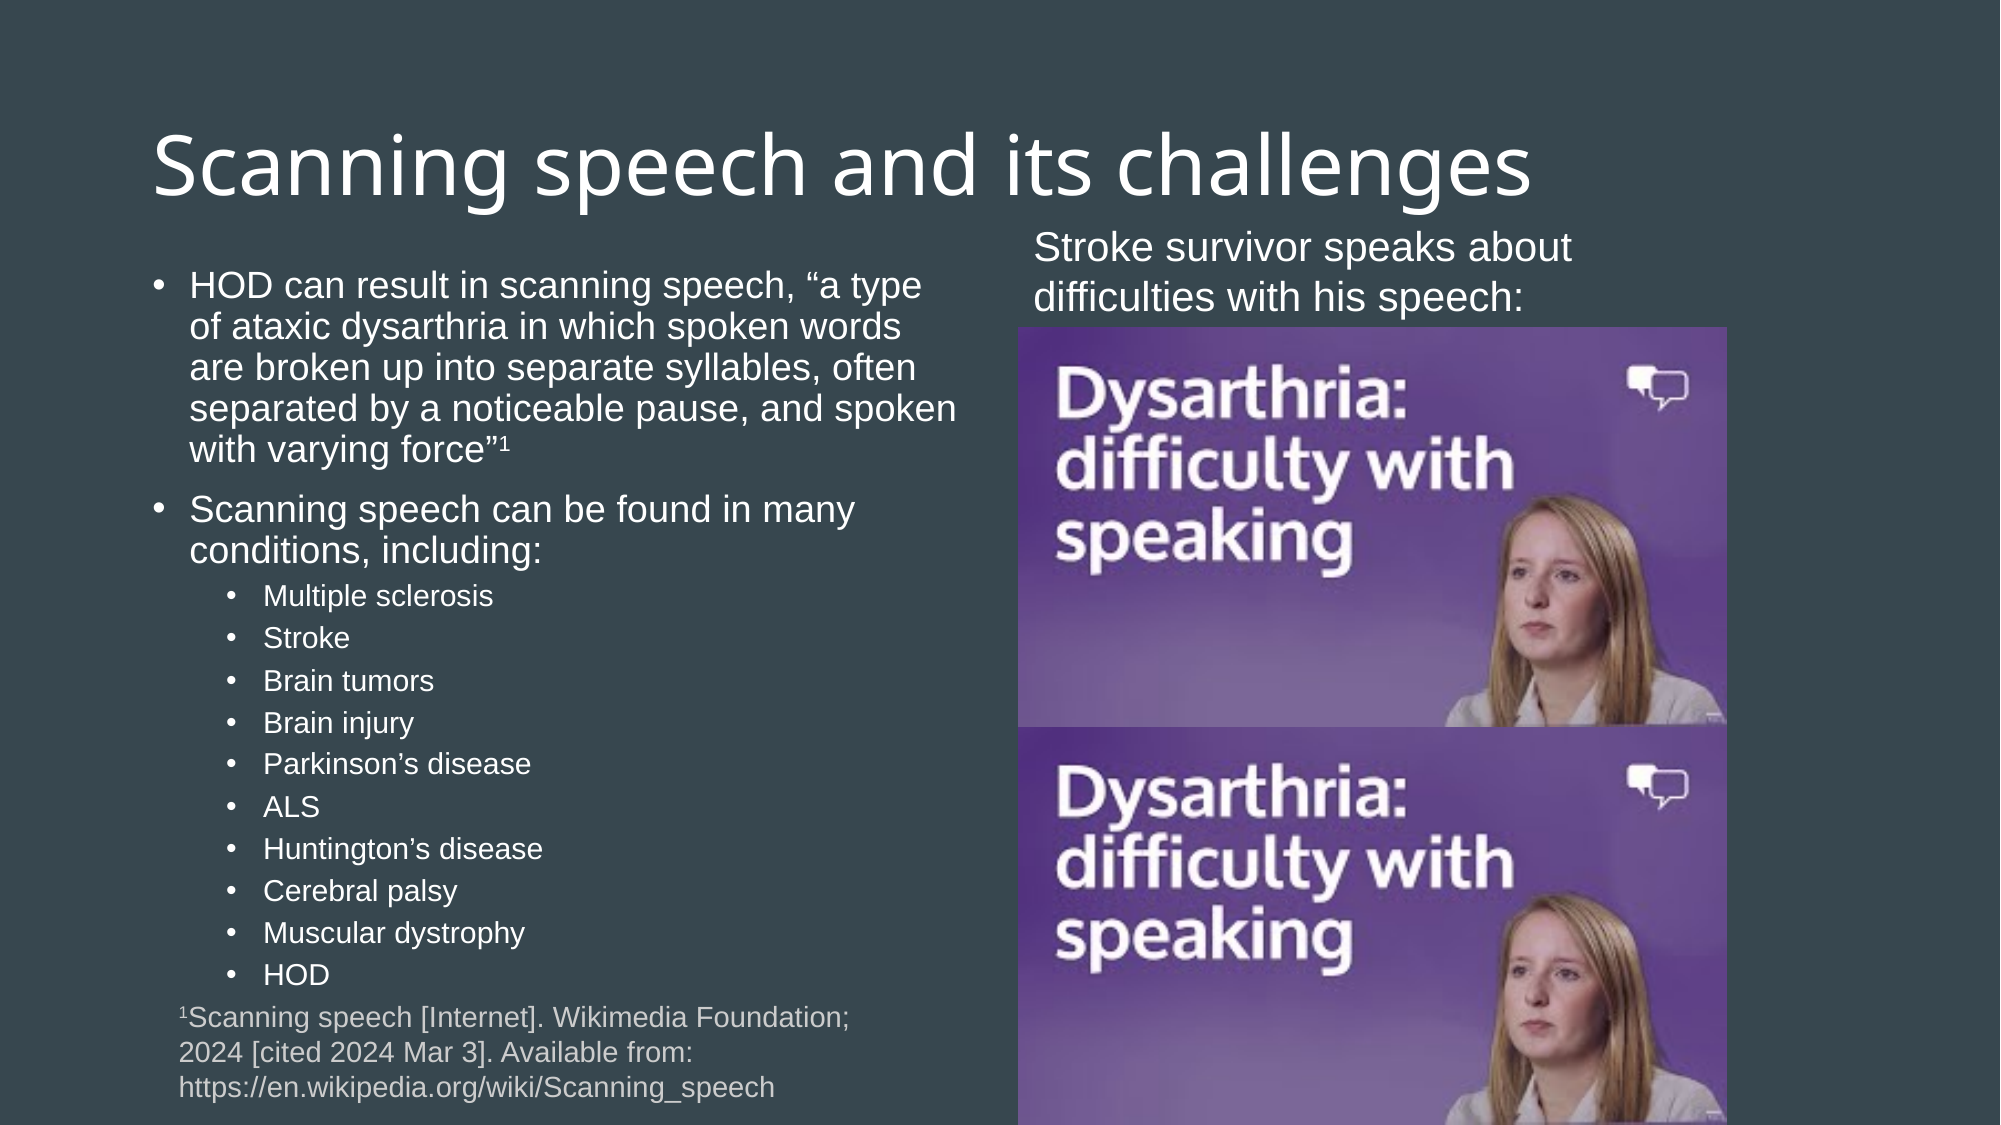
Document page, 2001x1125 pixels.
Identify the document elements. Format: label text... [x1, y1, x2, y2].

text_box 1Scanning speech [Internet]. Wikimedia Foundation; 2024 [cited 2024 Mar 3]. Available from: https://en.wikipedia.org/wiki/Scanning_speech [163, 990, 924, 1111]
title Scanning speech and its challenges [137, 59, 1863, 278]
text_box Stroke survivor speaks about difficulties with his speech: [1018, 211, 1768, 327]
picture [1018, 327, 1727, 1125]
text_box HOD can result in scanning speech, “a type of ataxic dysarthria in which spoken words are broken up into separate syllables, often separated by a noticeable pause, and spoken with varying force”1 Scanning speech can be found in many conditions, including: Multiple sclerosis Stroke Brain tumors Brain injury Parkinson’s disease ALS Huntington’s disease Cerebral palsy Muscular dystrophy HOD [137, 258, 982, 1007]
